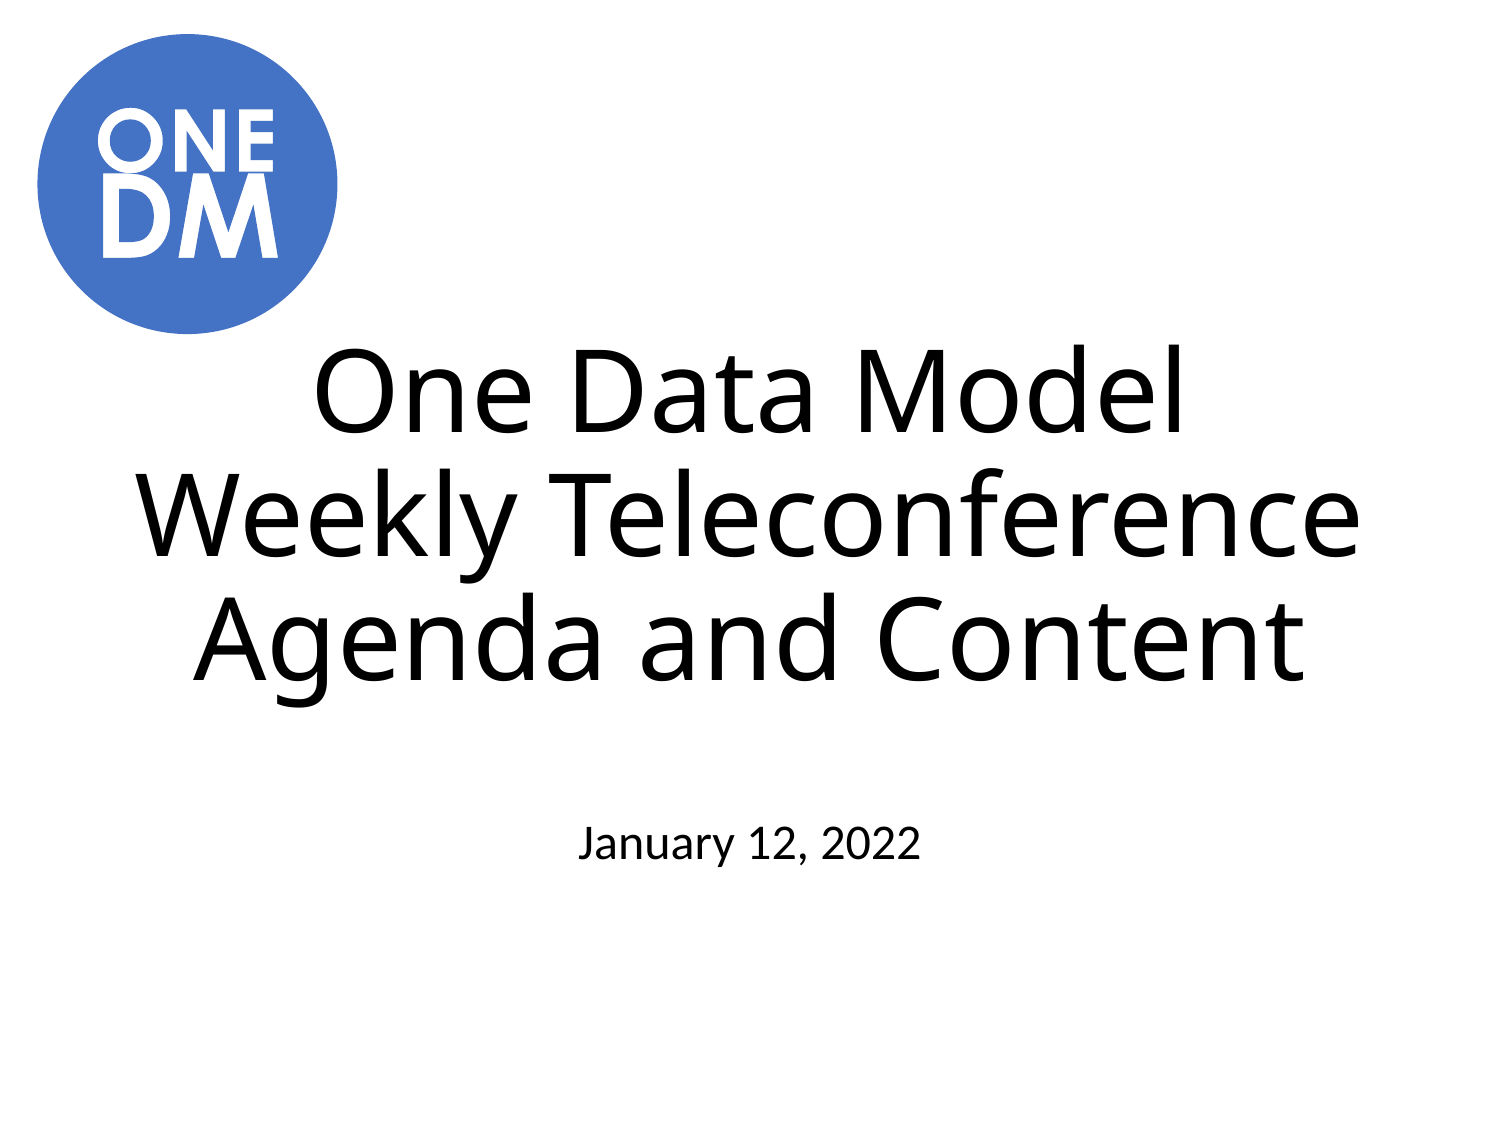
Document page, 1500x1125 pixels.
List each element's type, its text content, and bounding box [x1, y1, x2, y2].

title One Data Model Weekly Teleconference Agenda and Content [112, 321, 1388, 714]
subtitle January 12, 2022 [187, 728, 1313, 1000]
